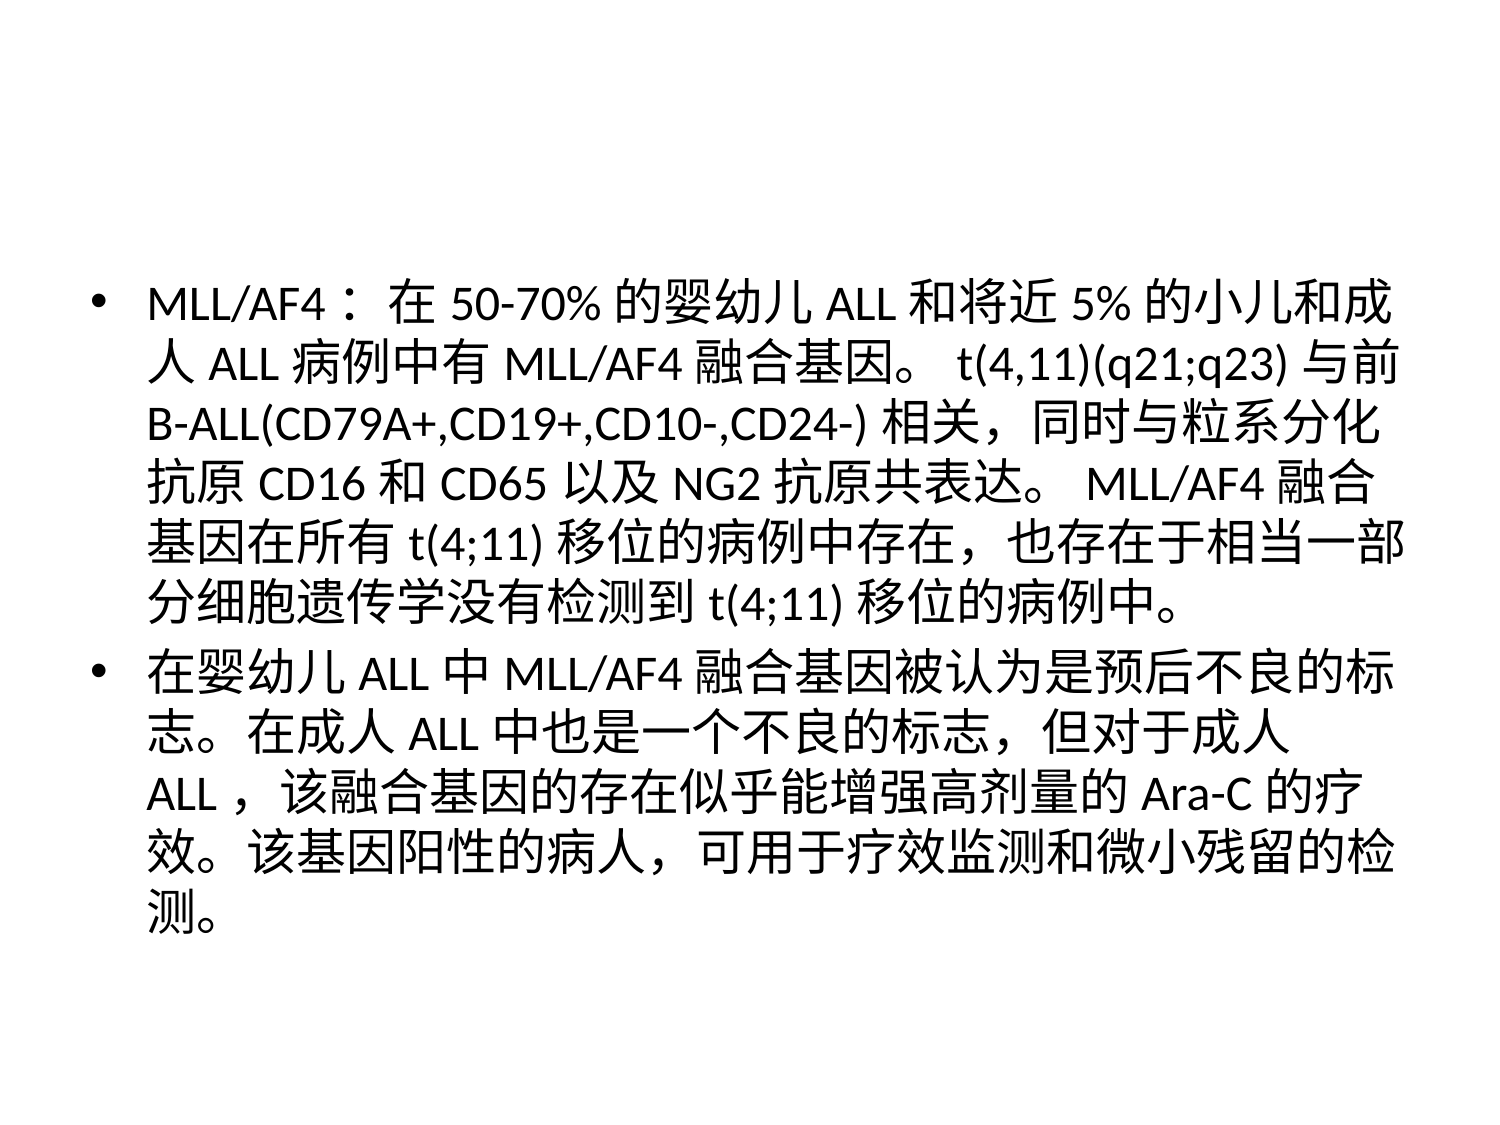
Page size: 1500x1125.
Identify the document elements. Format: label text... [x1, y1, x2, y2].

list MLL/AF4：在50-70%的婴幼儿ALL和将近5%的小儿和成人ALL病例中有MLL/AF4融合基因。t(4,11)(q21;q23)与前B-ALL(CD79A+,CD19+,CD10-,CD24-)相关，同时与粒系分化抗原CD16和CD65以及NG2抗原共表达。MLL/AF4融合基因在所有t(4;11)移位的病例中存在，也存在于相当一部分细胞遗传学没有检测到t(4;11)移位的病例中。 在婴幼儿ALL中MLL/AF4融合基因被认为是预后不良的标志。在成人ALL中也是一个不良的标志，但对于成人ALL，该融合基因的存在似乎能增强高剂量的Ara-C的疗效。该基因阳性的病人，可用于疗效监测和微小残留的检测。 [75, 262, 1425, 1005]
